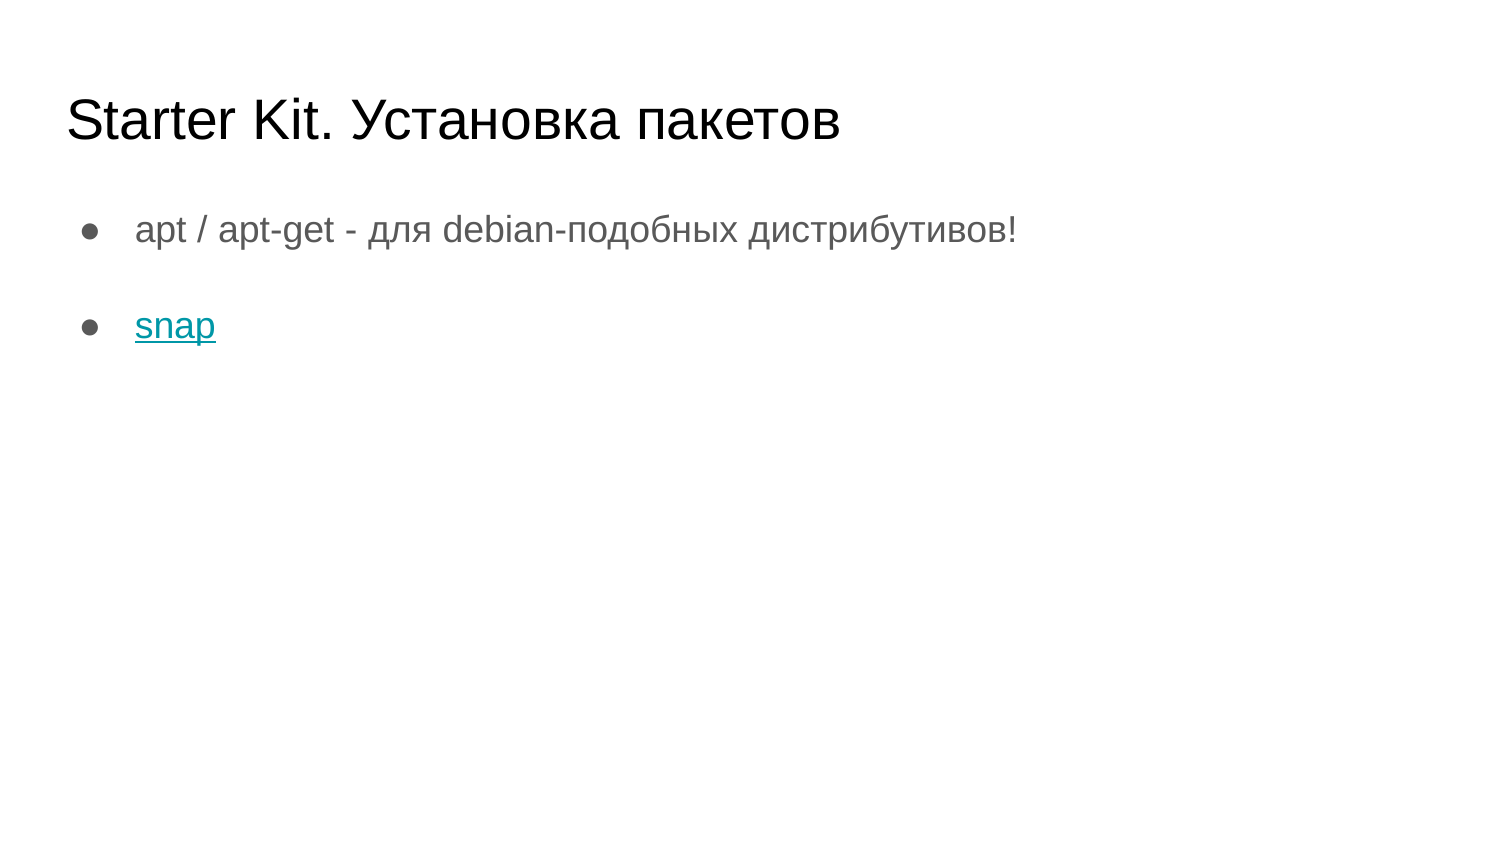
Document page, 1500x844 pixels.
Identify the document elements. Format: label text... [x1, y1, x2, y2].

list apt / apt-get - для debian-подобных дистрибутивов! snap [44, 186, 1443, 748]
title Starter Kit. Установка пакетов [51, 72, 1449, 167]
